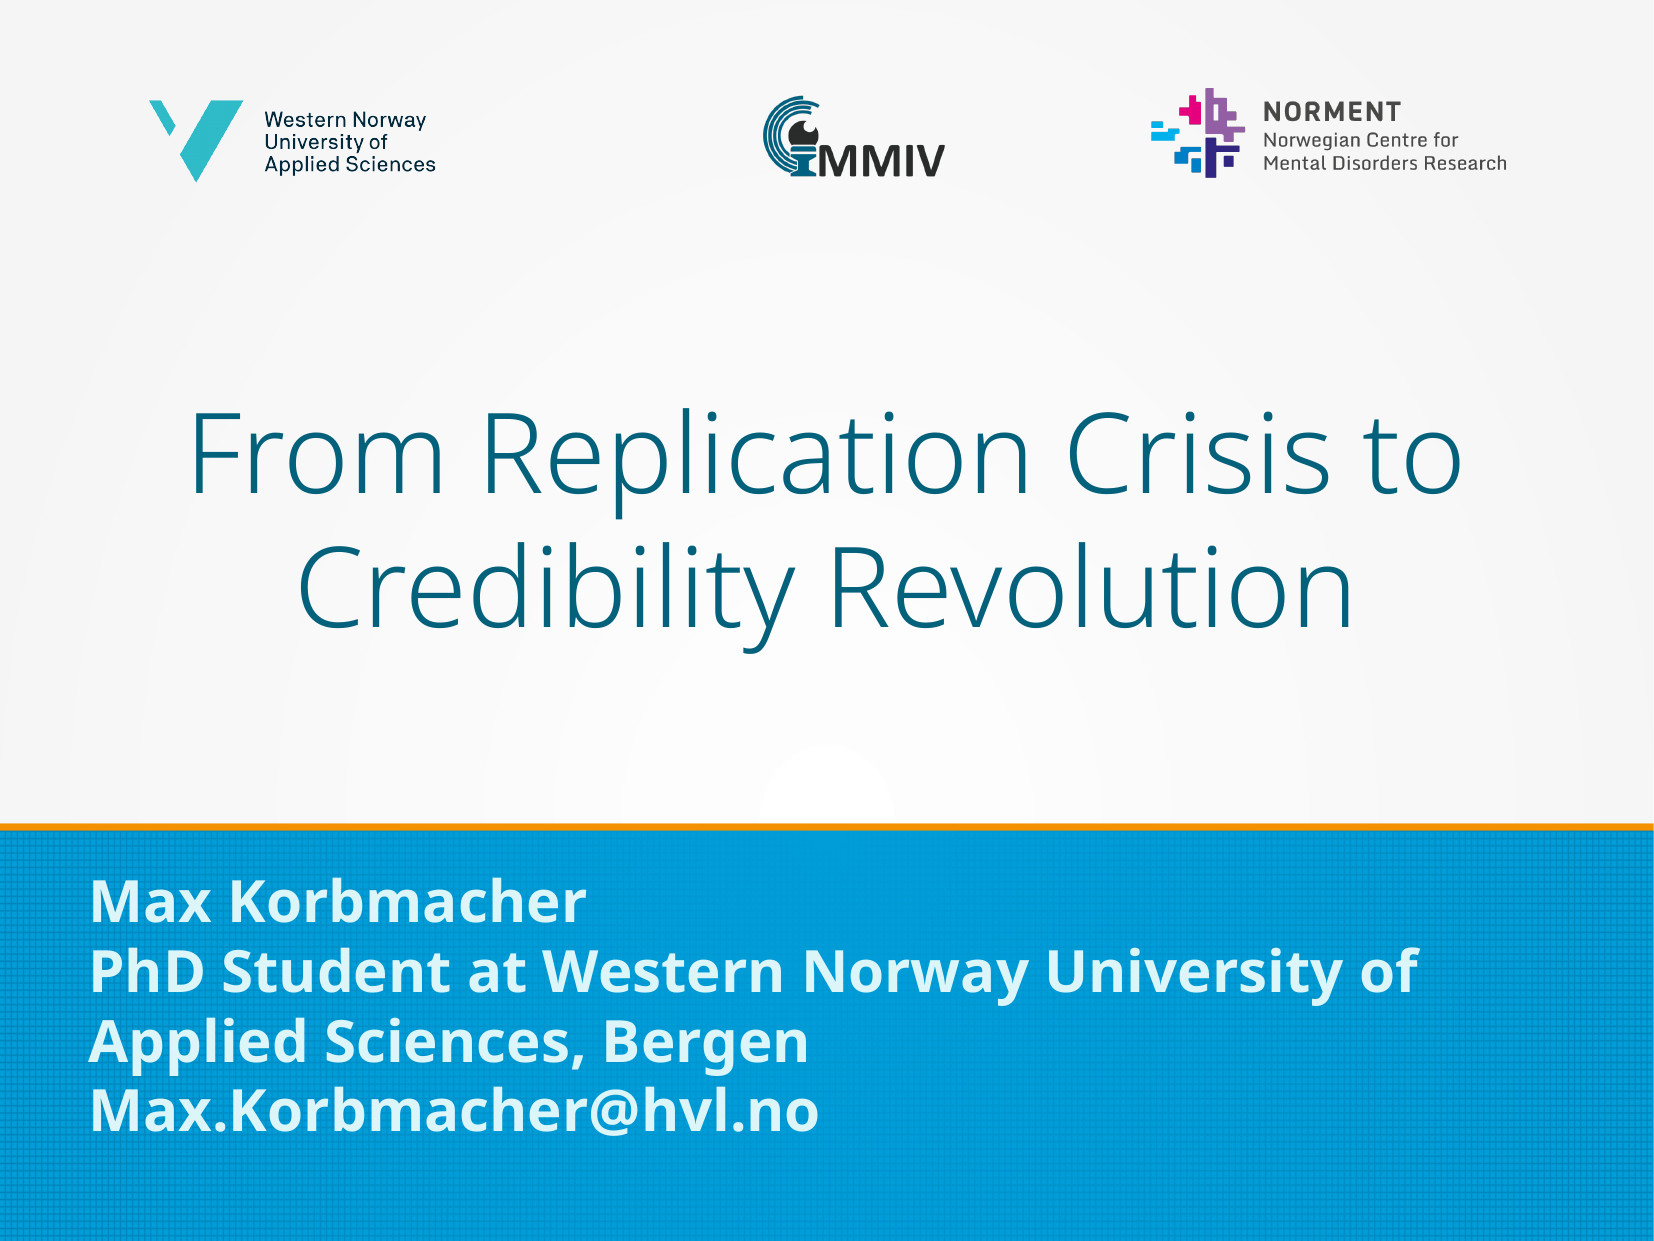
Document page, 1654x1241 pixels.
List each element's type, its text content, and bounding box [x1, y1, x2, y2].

title From Replication Crisis to Credibility Revolution [59, 377, 1594, 650]
picture [0, 0, 1654, 830]
subtitle Max Korbmacher PhD Student at Western Norway University of Applied Sciences, Bergen Max.Korbmacher@hvl.no [88, 863, 1594, 1241]
